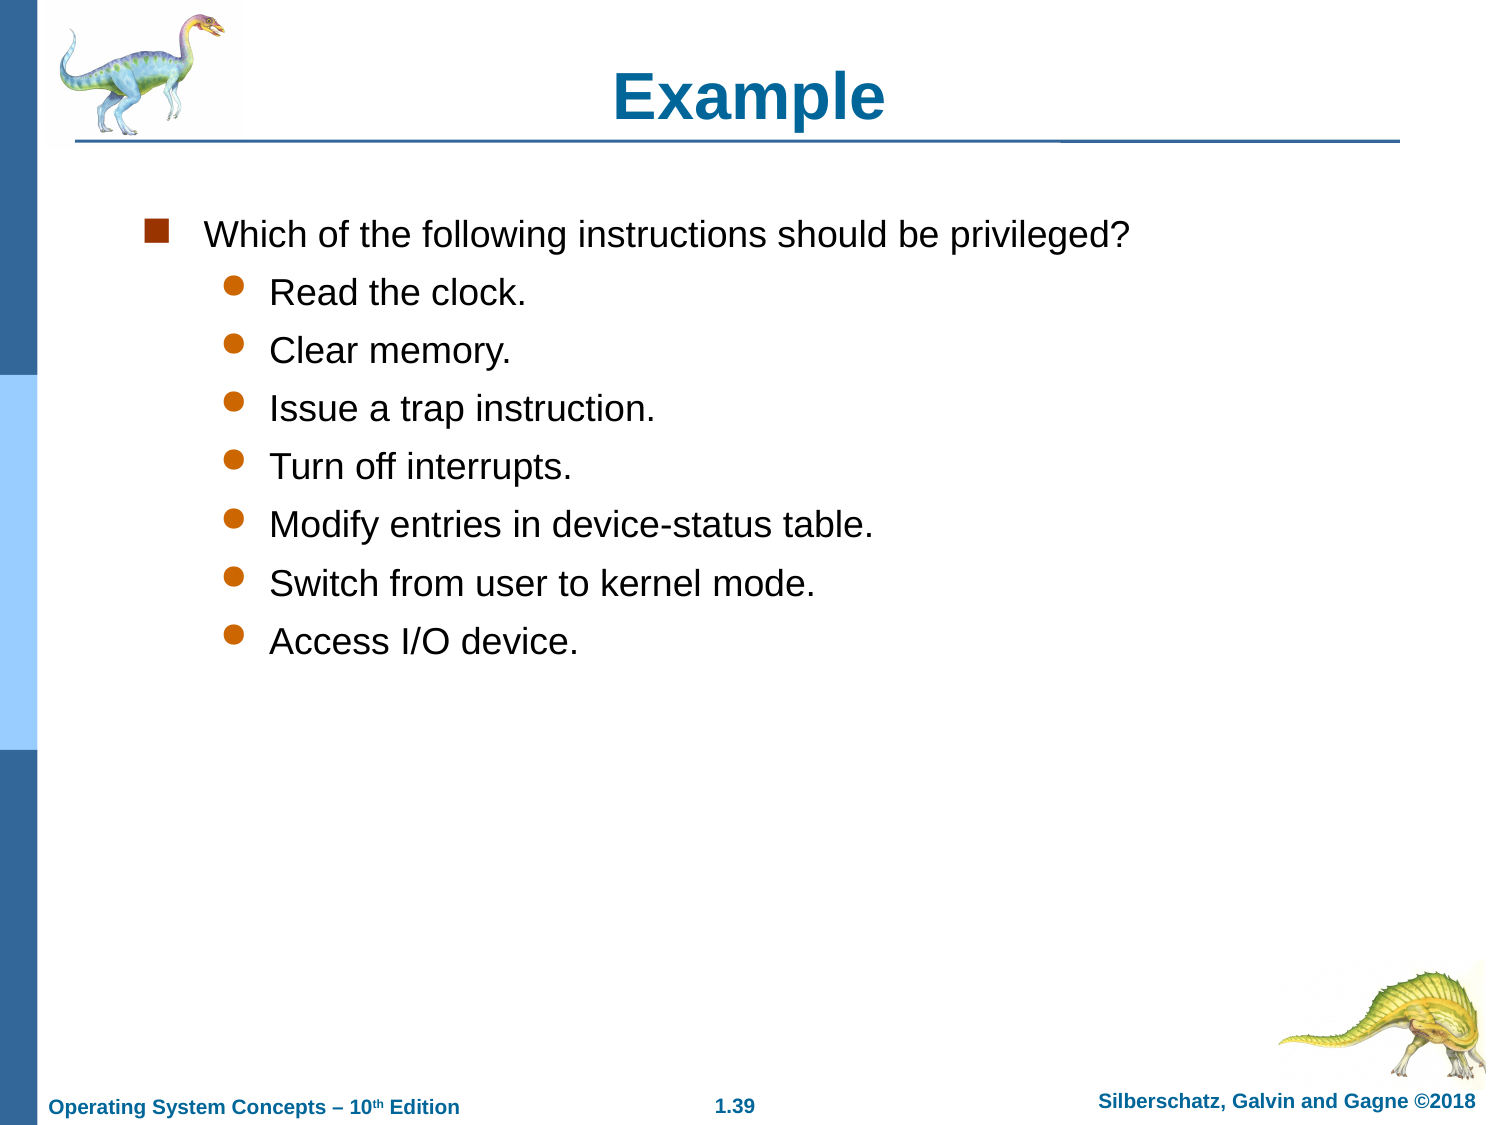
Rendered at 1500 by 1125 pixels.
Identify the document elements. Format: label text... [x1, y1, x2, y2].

picture [1275, 959, 1486, 1090]
picture [46, 0, 243, 149]
title Example [75, 45, 1425, 141]
list Which of the following instructions should be privileged? Read the clock. Clear memory. Issue a trap instruction. Turn off interrupts. Modify entries in device-status table. Switch from user to kernel mode. Access I/O device. [132, 202, 1483, 946]
